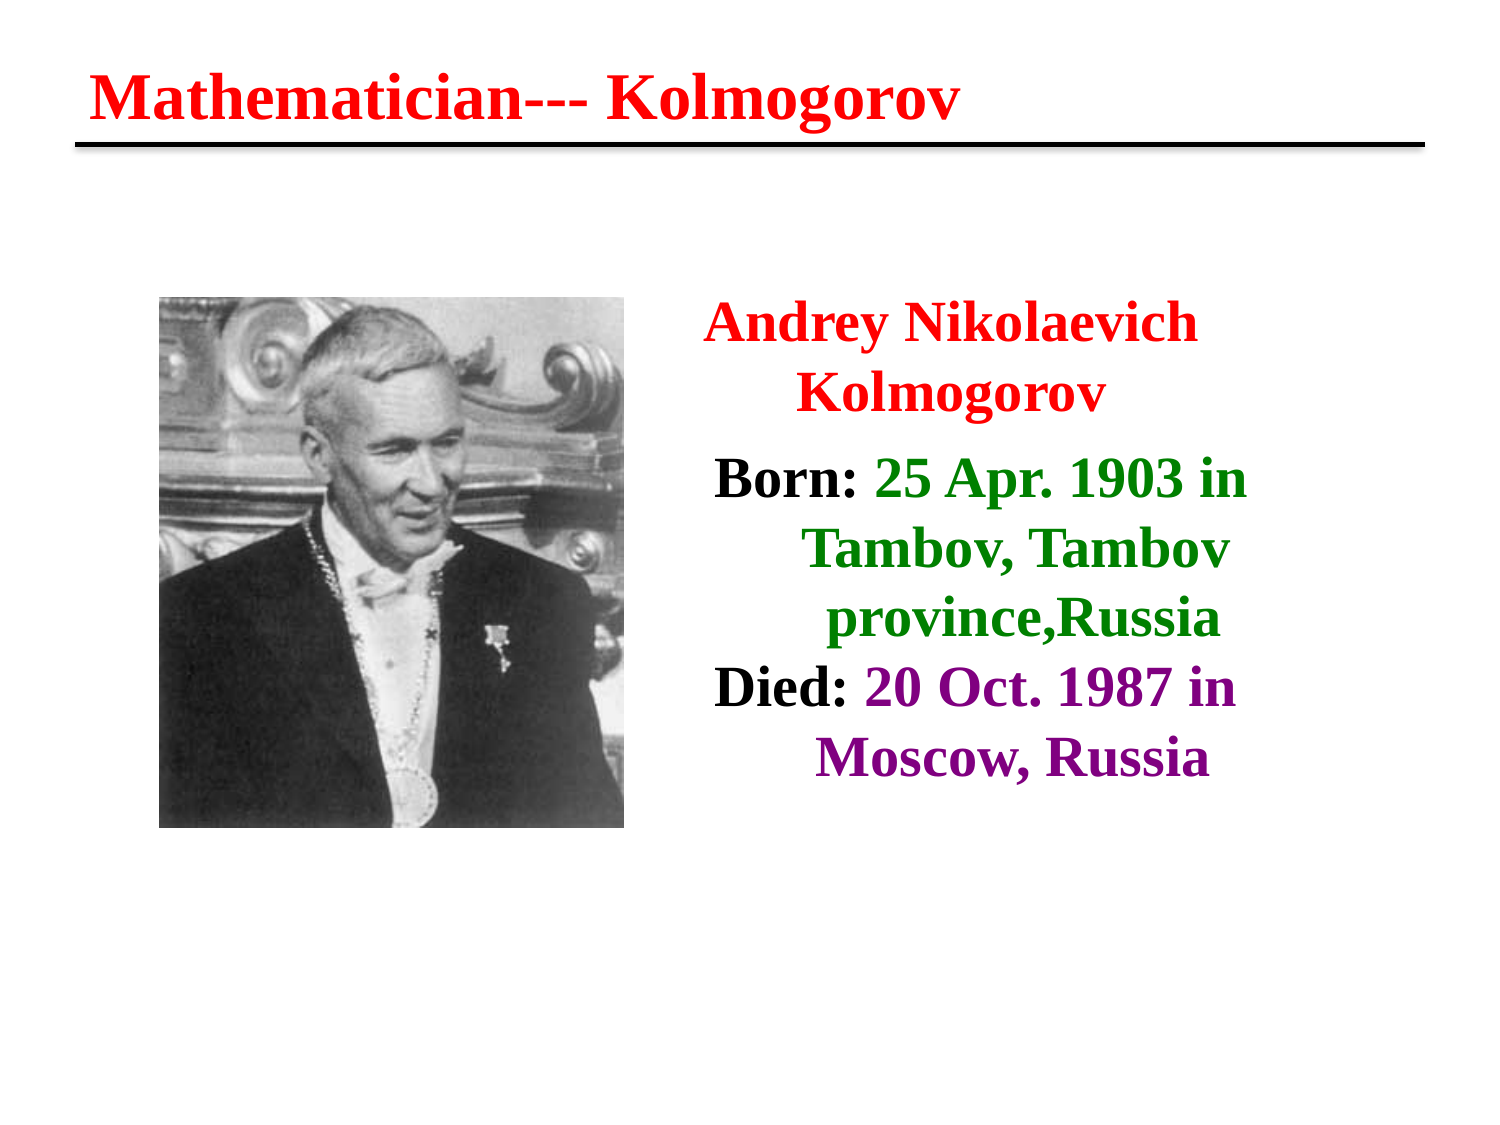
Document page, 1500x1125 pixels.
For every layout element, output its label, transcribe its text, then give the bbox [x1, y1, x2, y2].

picture [158, 296, 624, 829]
text_box Andrey Nikolaevich Kolmogorov [688, 275, 1215, 431]
title Mathematician--- Kolmogorov [75, 45, 1425, 145]
text_box Born: 25 Apr. 1903 in Tambov, Tambov province,Russia Died: 20 Oct. 1987 in Moscow, Russia [699, 431, 1326, 796]
